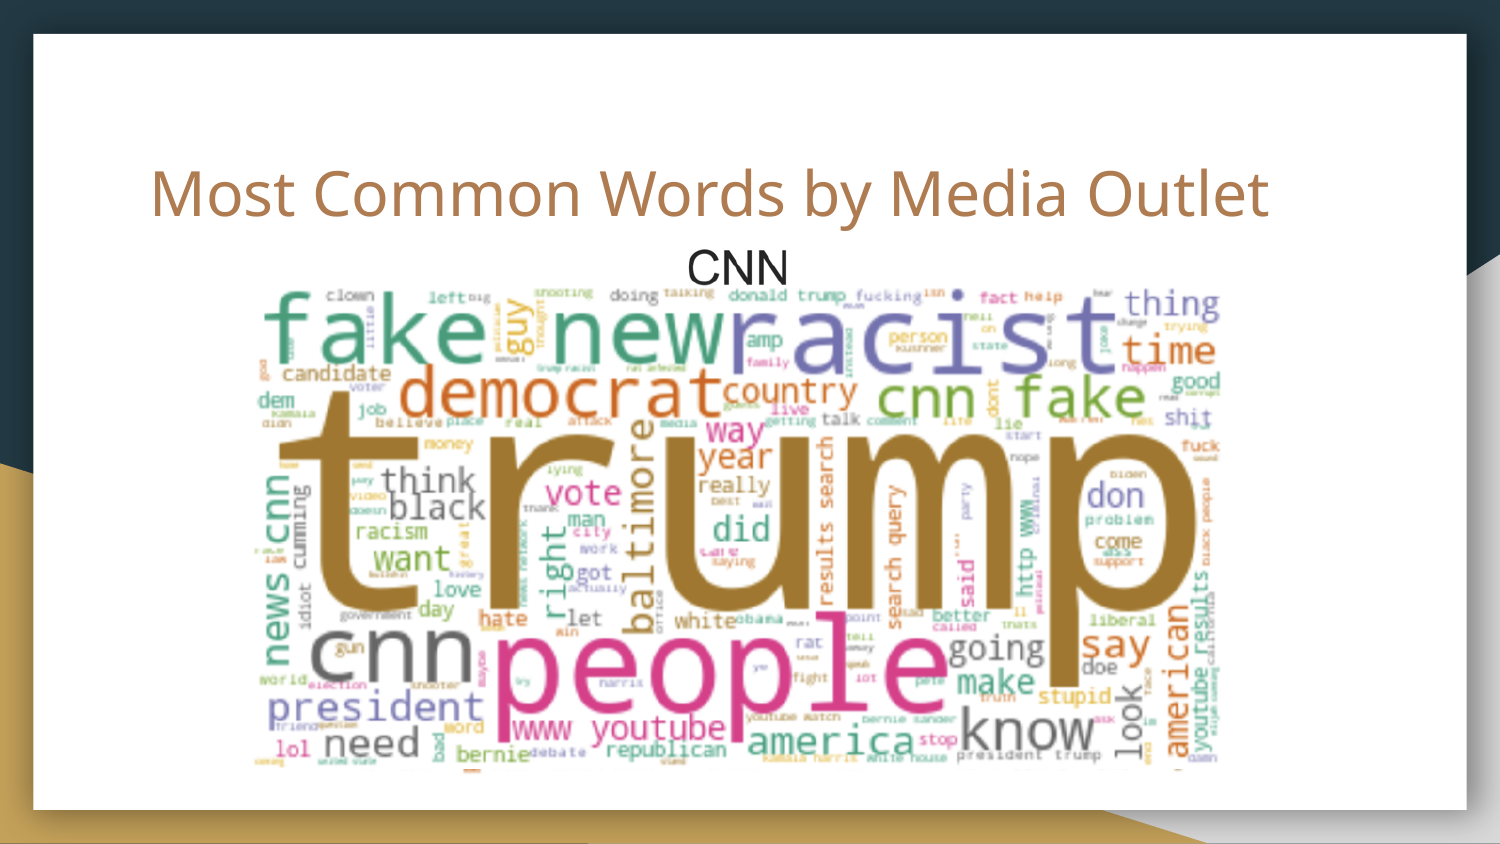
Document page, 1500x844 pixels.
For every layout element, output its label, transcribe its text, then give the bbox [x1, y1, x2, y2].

picture [249, 249, 1226, 776]
title Most Common Words by Media Outlet [134, 138, 1366, 296]
